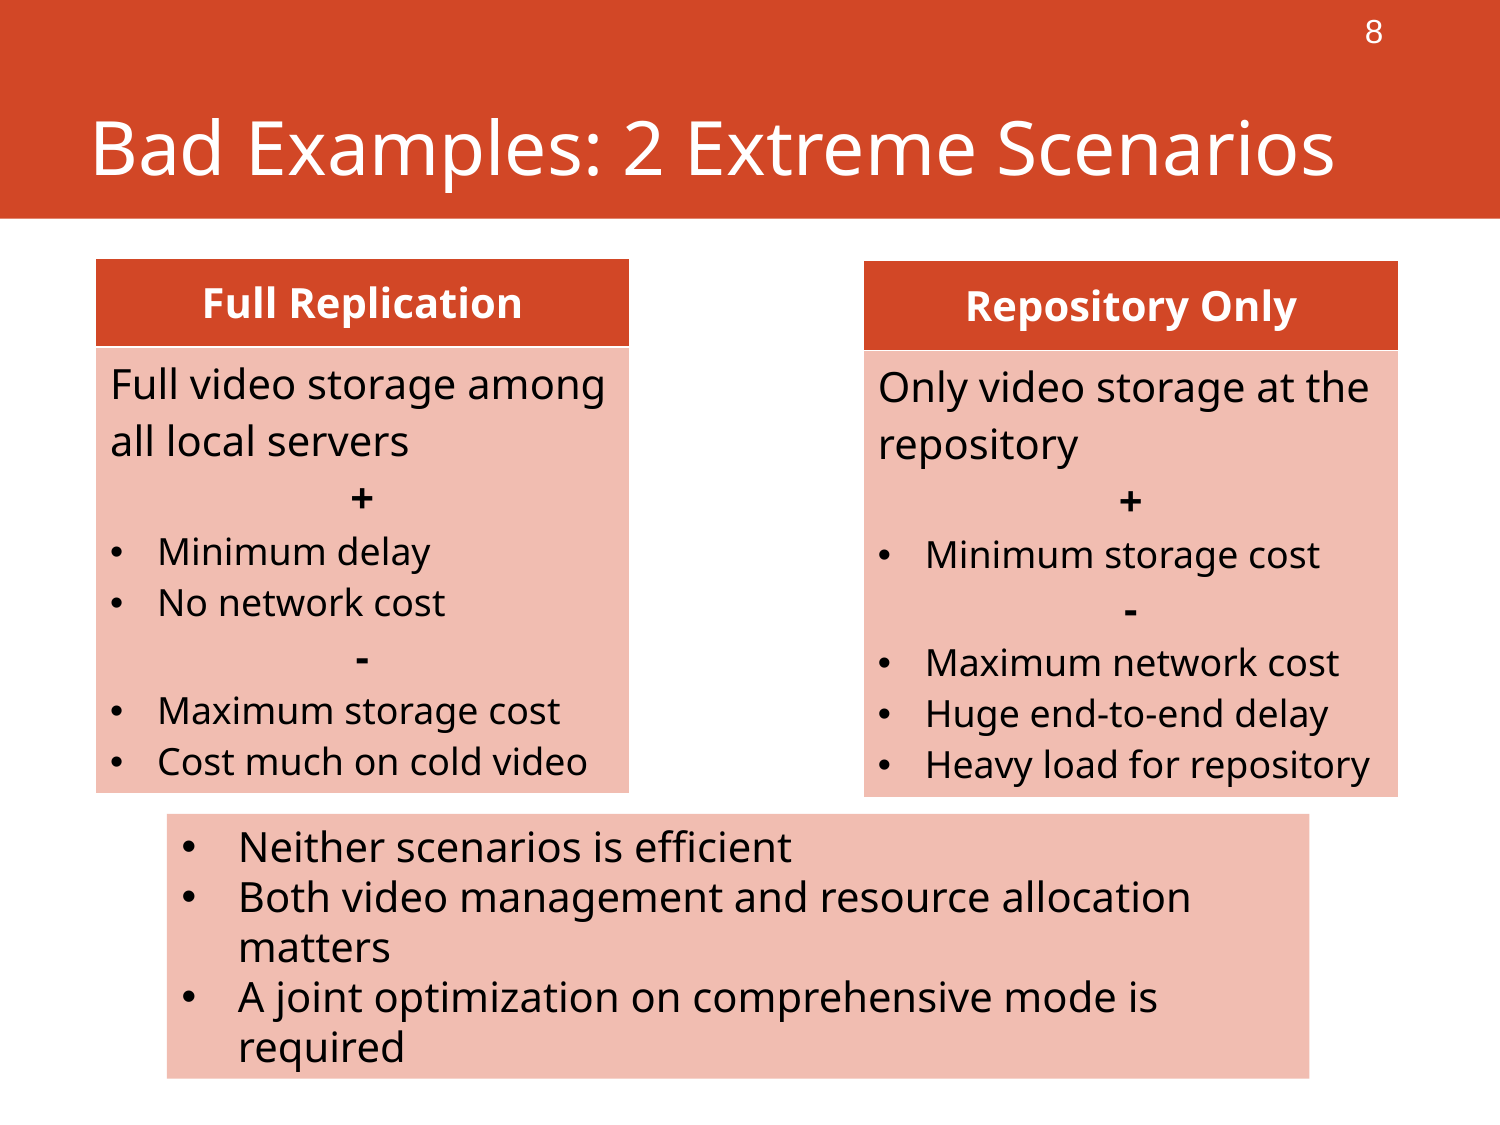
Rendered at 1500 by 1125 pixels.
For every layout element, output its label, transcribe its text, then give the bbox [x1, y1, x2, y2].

table_header Repository Only [864, 261, 1398, 350]
slide_number 8 [995, 0, 1399, 60]
table_cell Only video storage at the repository + Minimum storage cost - Maximum network cost Huge end-to-end delay Heavy load for repository [864, 351, 1398, 797]
text_box Neither scenarios is efficient Both video management and resource allocation matters A joint optimization on comprehensive mode is required [166, 813, 1310, 1079]
table_header Full Replication [96, 259, 629, 346]
title Bad Examples: 2 Extreme Scenarios [74, 0, 1397, 199]
table_cell Full video storage among all local servers + Minimum delay No network cost - Maximum storage cost Cost much on cold video [96, 348, 629, 793]
